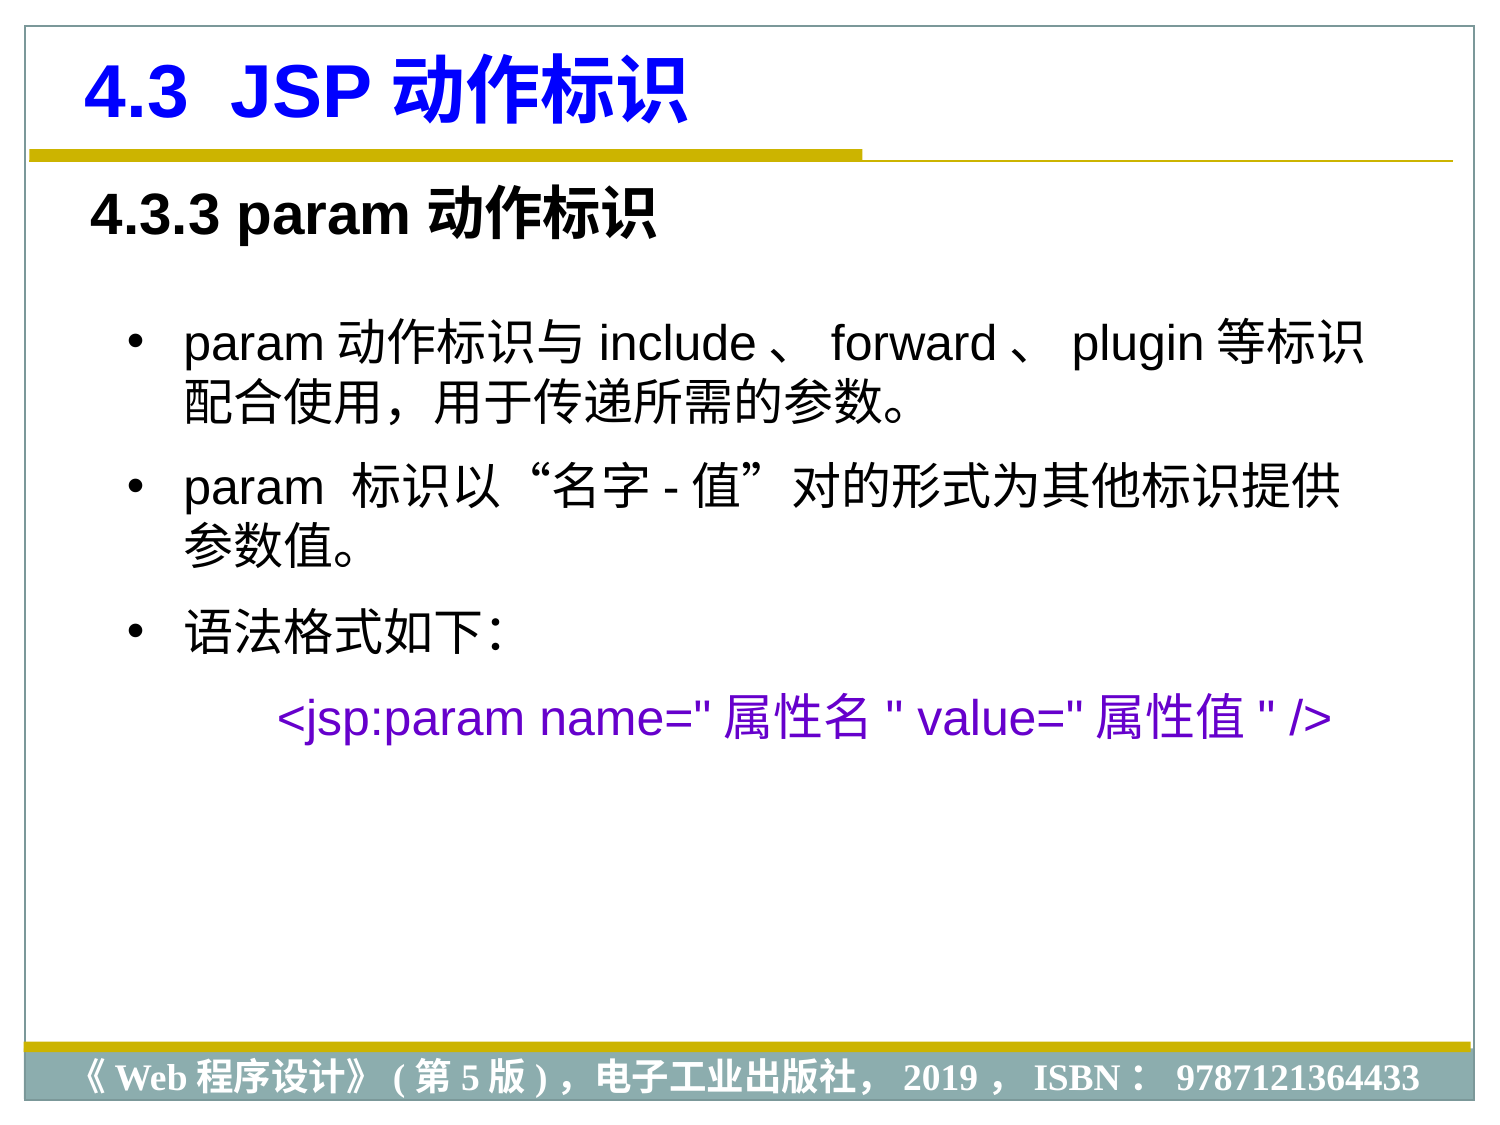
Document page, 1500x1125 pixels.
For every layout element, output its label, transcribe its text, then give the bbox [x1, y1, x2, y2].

text_box param动作标识与include、forward、plugin等标识配合使用，用于传递所需的参数。 param 标识以“名字-值”对的形式为其他标识提供参数值。 语法格式如下： <jsp:param name="属性名" value="属性值" /> [112, 302, 1400, 753]
text_box 4.3 JSP动作标识 [70, 35, 1421, 114]
text_box 4.3.3 param动作标识 [76, 168, 821, 254]
